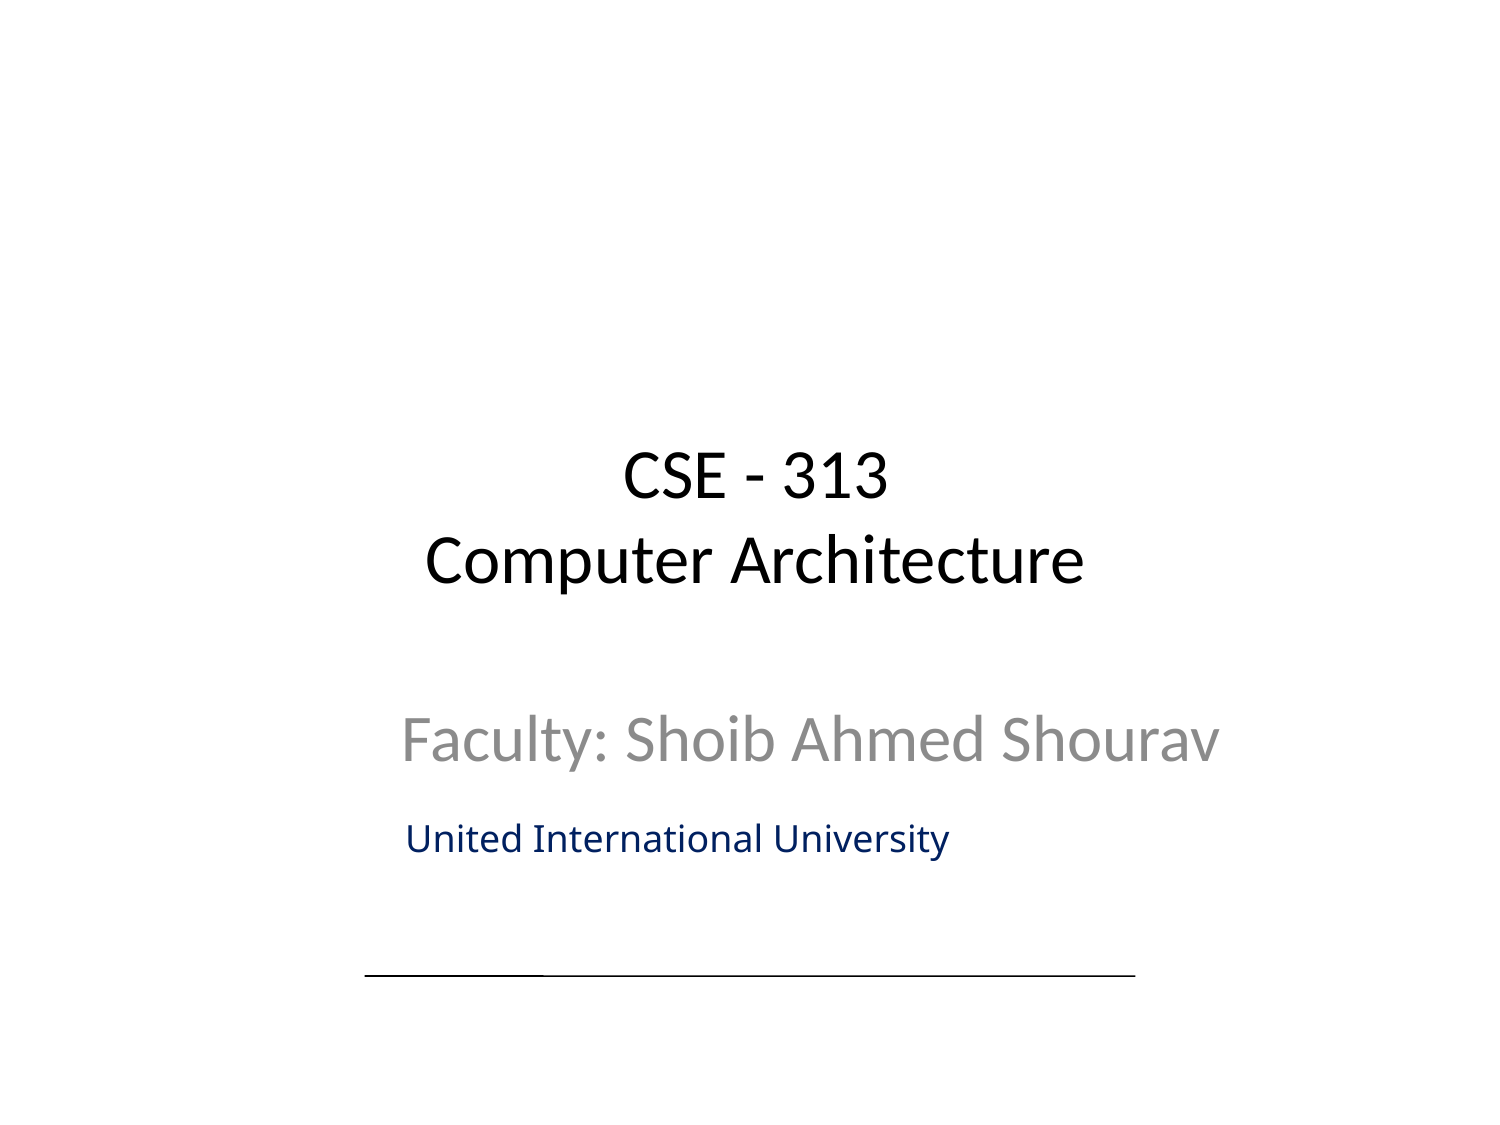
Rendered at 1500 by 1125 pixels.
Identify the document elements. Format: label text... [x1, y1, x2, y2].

subtitle Faculty: Shoib Ahmed Shourav [372, 687, 1250, 897]
title CSE - 313 Computer Architecture [397, 392, 1115, 634]
text_box United International University [390, 807, 1162, 868]
